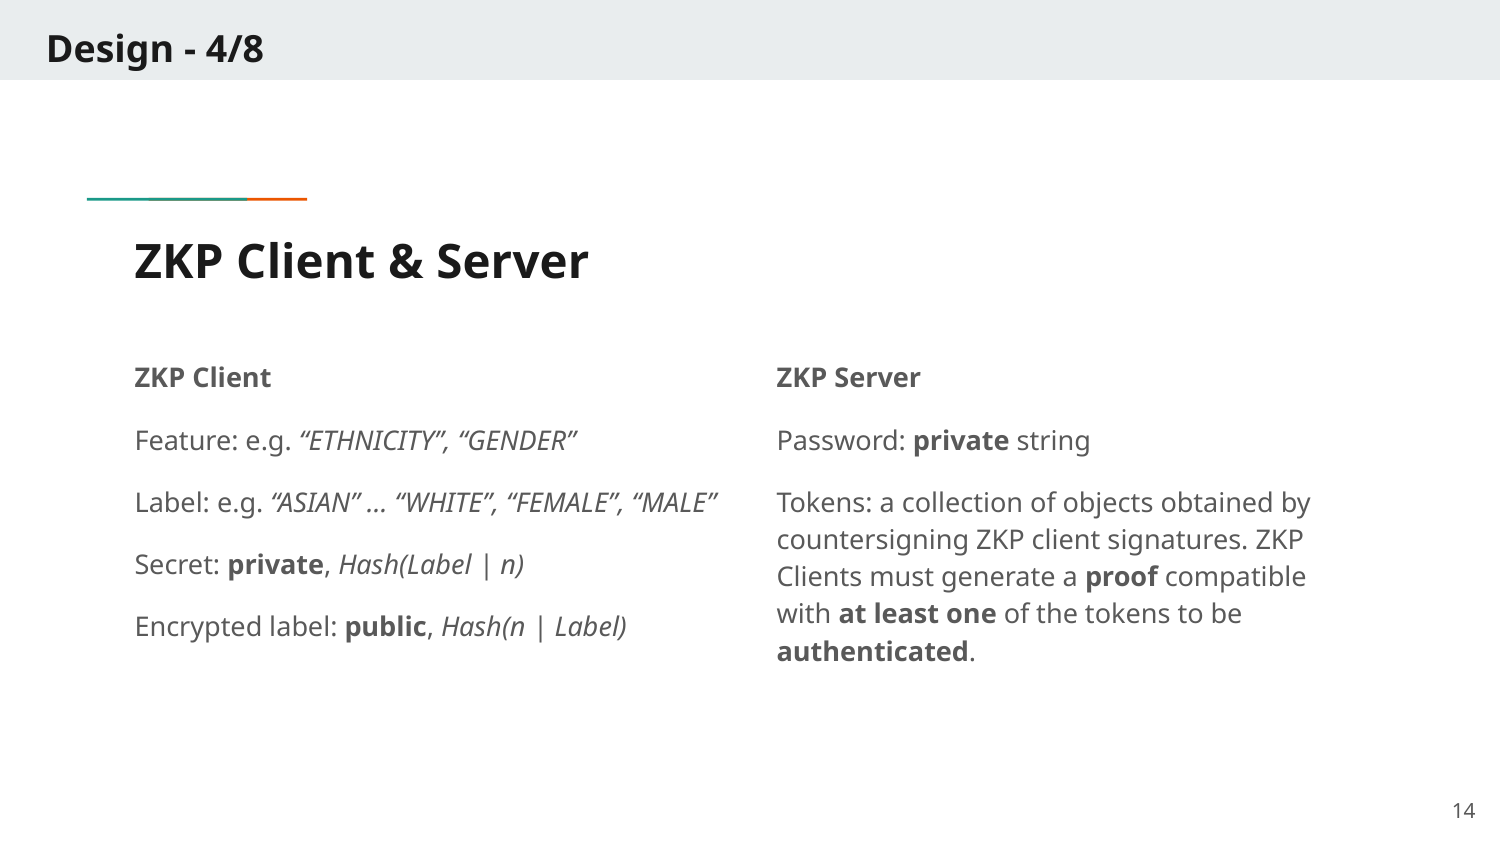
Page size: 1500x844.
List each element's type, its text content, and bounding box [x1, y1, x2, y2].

text_box Design - 4/8 [30, 10, 909, 86]
title ZKP Client & Server [119, 216, 1381, 305]
list ZKP Client Feature: e.g. “ETHNICITY”, “GENDER” Label: e.g. “ASIAN” … “WHITE”, “FEMALE”, “MALE” Secret: private, Hash(Label | n) Encrypted label: public, Hash(n | Label) [119, 341, 750, 712]
list ZKP Server Password: private string Tokens: a collection of objects obtained by countersigning ZKP client signatures. ZKP Clients must generate a proof compatible with at least one of the tokens to be authenticated. [761, 341, 1381, 712]
slide_number ‹#› [1400, 779, 1491, 844]
